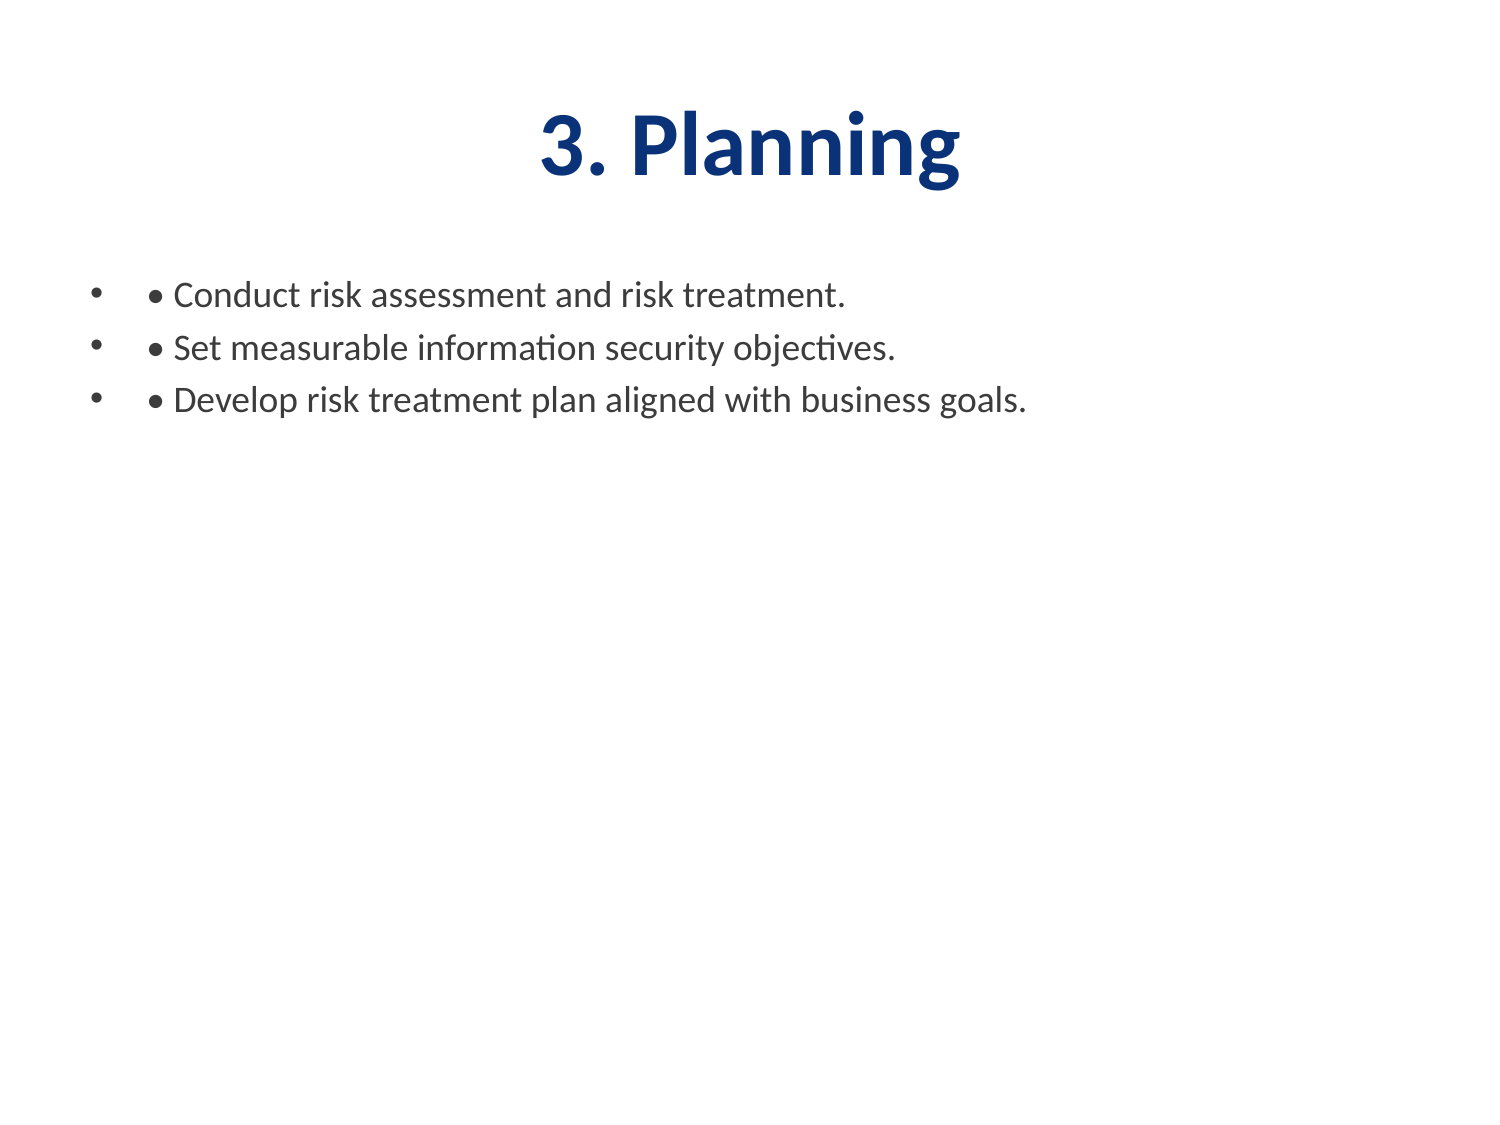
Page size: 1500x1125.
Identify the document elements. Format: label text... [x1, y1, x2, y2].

title 3. Planning [75, 45, 1425, 233]
list • Conduct risk assessment and risk treatment. • Set measurable information security objectives. • Develop risk treatment plan aligned with business goals. [75, 262, 1425, 1005]
